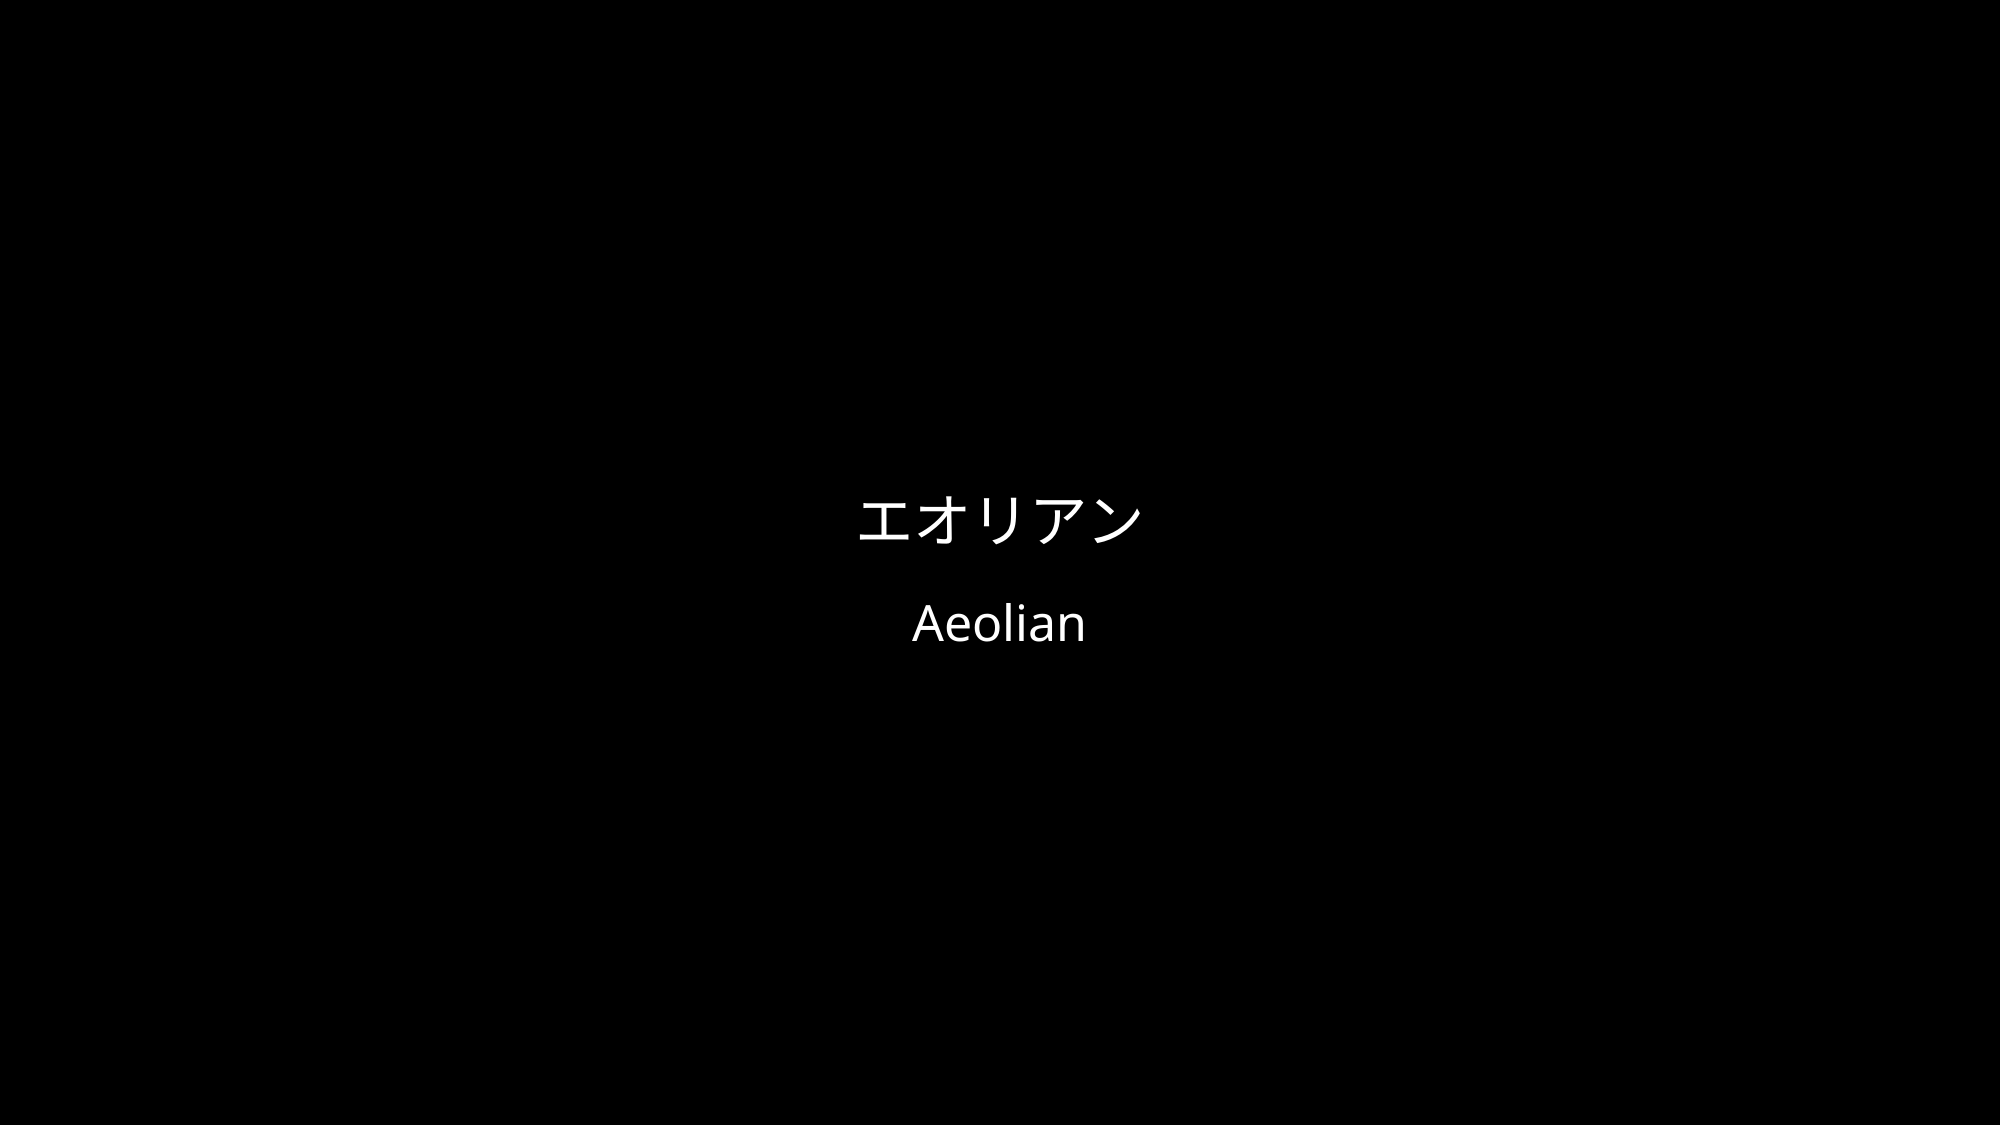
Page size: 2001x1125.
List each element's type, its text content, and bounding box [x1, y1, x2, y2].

title エオリアン [0, 170, 2000, 563]
subtitle Aeolian [0, 590, 2000, 863]
